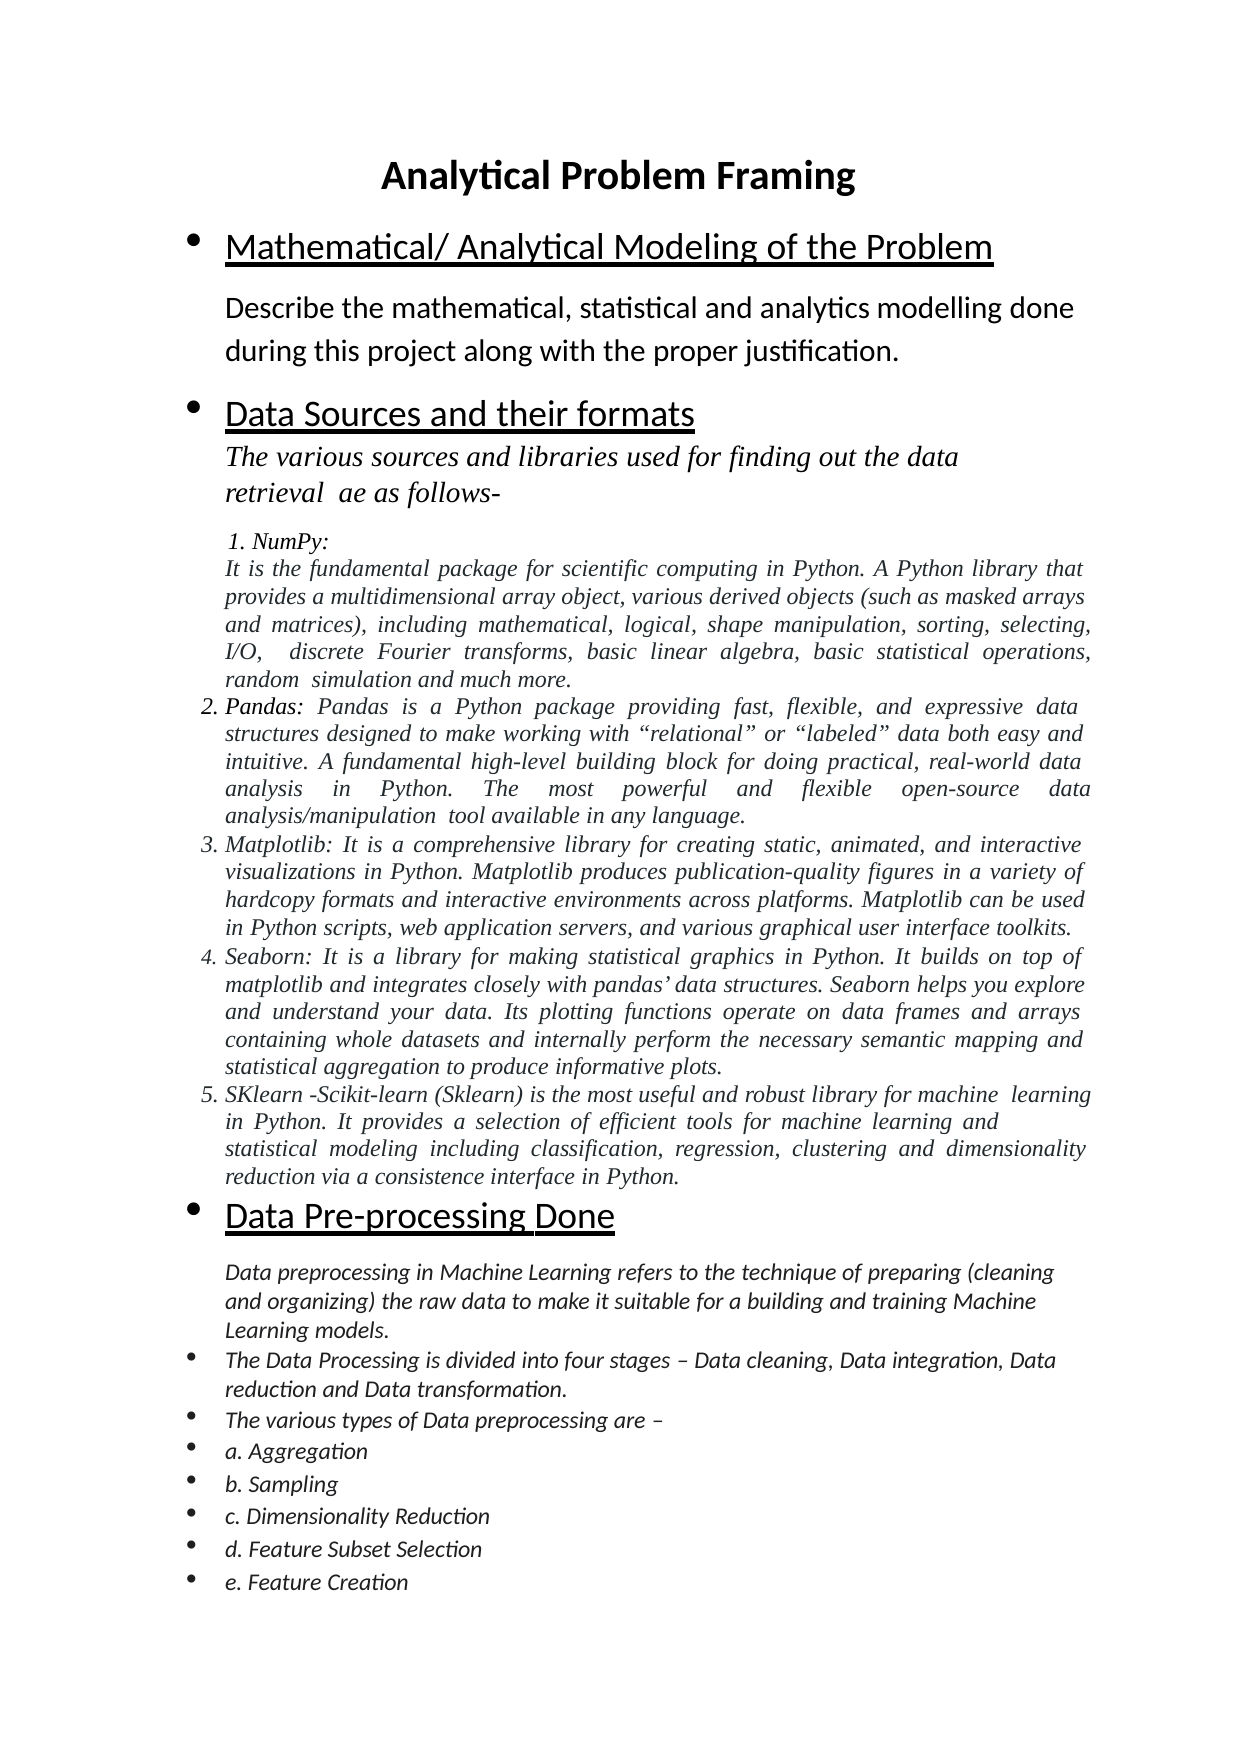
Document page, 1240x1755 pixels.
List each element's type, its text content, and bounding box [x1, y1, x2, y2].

text_box Analytical Problem Framing Mathematical/ Analytical Modeling of the Problem Describe the mathematical, statistical and analytics modelling done during this project along with the proper justification. Data Sources and their formats The various sources and libraries used for finding out the data retrieval ae as follows- NumPy: It is the fundamental package for scientific computing in Python. A Python library that provides a multidimensional array object, various derived objects (such as masked arrays and matrices), including mathematical, logical, shape manipulation, sorting, selecting, I/O, discrete Fourier transforms, basic linear algebra, basic statistical operations, random simulation and much more. Pandas: Pandas is a Python package providing fast, flexible, and expressive data structures designed to make working with “relational” or “labeled” data both easy and intuitive. A fundamental high-level building block for doing practical, real-world data analysis in Python. The most powerful and flexible open-source data analysis/manipulation tool available in any language. Matplotlib: It is a comprehensive library for creating static, animated, and interactive visualizations in Python. Matplotlib produces publication-quality figures in a variety of hardcopy formats and interactive environments across platforms. Matplotlib can be used in Python scripts, web application servers, and various graphical user interface toolkits. Seaborn: It is a library for making statistical graphics in Python. It builds on top of matplotlib and integrates closely with pandas’ data structures. Seaborn helps you explore and understand your data. Its plotting functions operate on data frames and arrays containing whole datasets and internally perform the necessary semantic mapping and statistical aggregation to produce informative plots. SKlearn -Scikit-learn (Sklearn) is the most useful and robust library for machine learning in Python. It provides a selection of efficient tools for machine learning and statistical modeling including classification, regression, clustering and dimensionality reduction via a consistence interface in Python. Data Pre-processing Done Data preprocessing in Machine Learning refers to the technique of preparing (cleaning and organizing) the raw data to make it suitable for a building and training Machine Learning models. The Data Processing is divided into four stages – Data cleaning, Data integration, Data reduction and Data transformation. The various types of Data preprocessing are – a. Aggregation b. Sampling c. Dimensionality Reduction d. Feature Subset Selection e. Feature Creation [185, 120, 1093, 1596]
